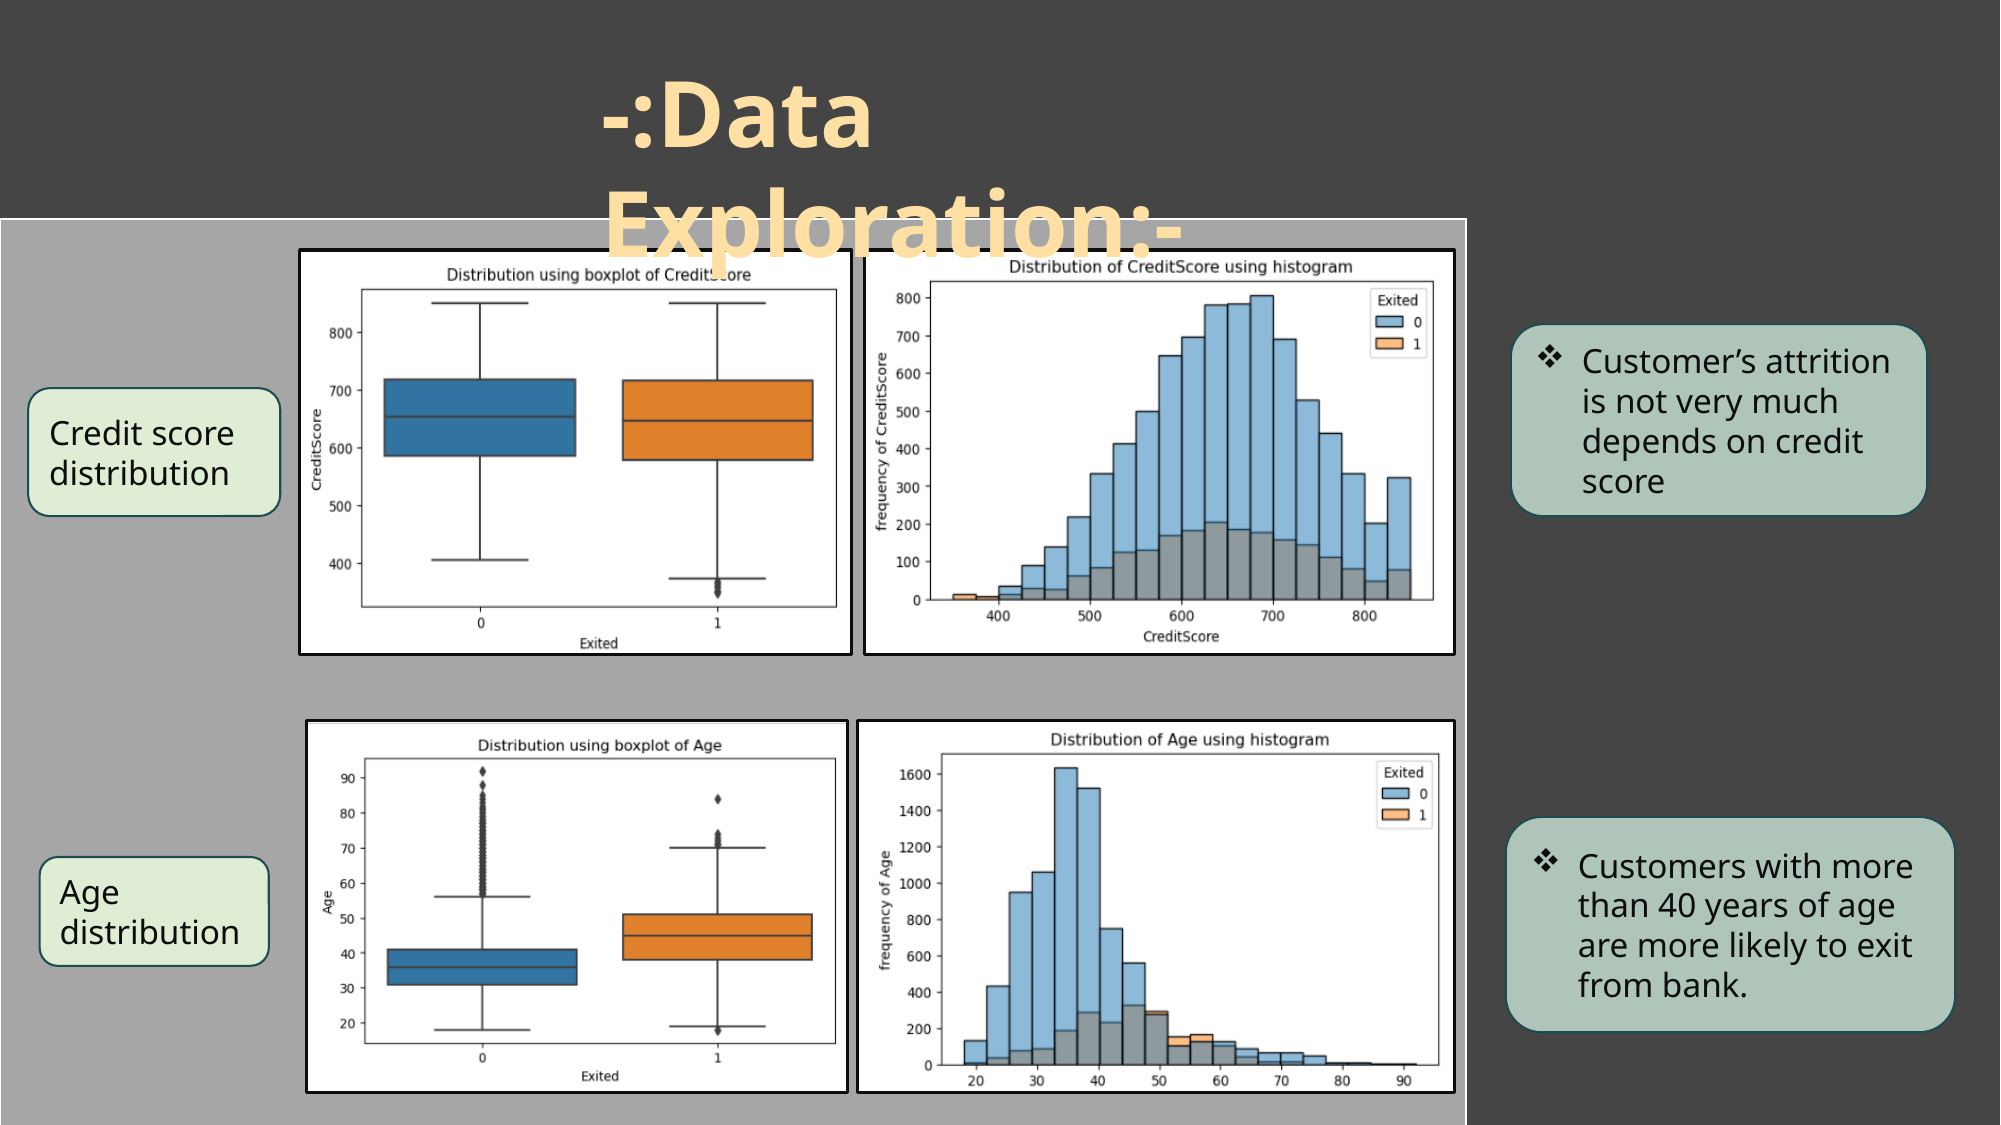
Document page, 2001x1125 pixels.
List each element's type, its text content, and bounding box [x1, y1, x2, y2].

text_box Credit score distribution [27, 387, 282, 518]
text_box [0, 218, 1467, 1125]
text_box -:Data Exploration:- [586, 48, 1385, 284]
text_box Customers with more than 40 years of age are more likely to exit from bank. [1504, 815, 1957, 1034]
picture [301, 251, 851, 653]
picture [859, 722, 1453, 1092]
picture [308, 722, 846, 1092]
text_box Age distribution [38, 855, 270, 967]
text_box Customer’s attrition is not very much depends on credit score [1509, 323, 1929, 518]
picture [865, 251, 1453, 653]
